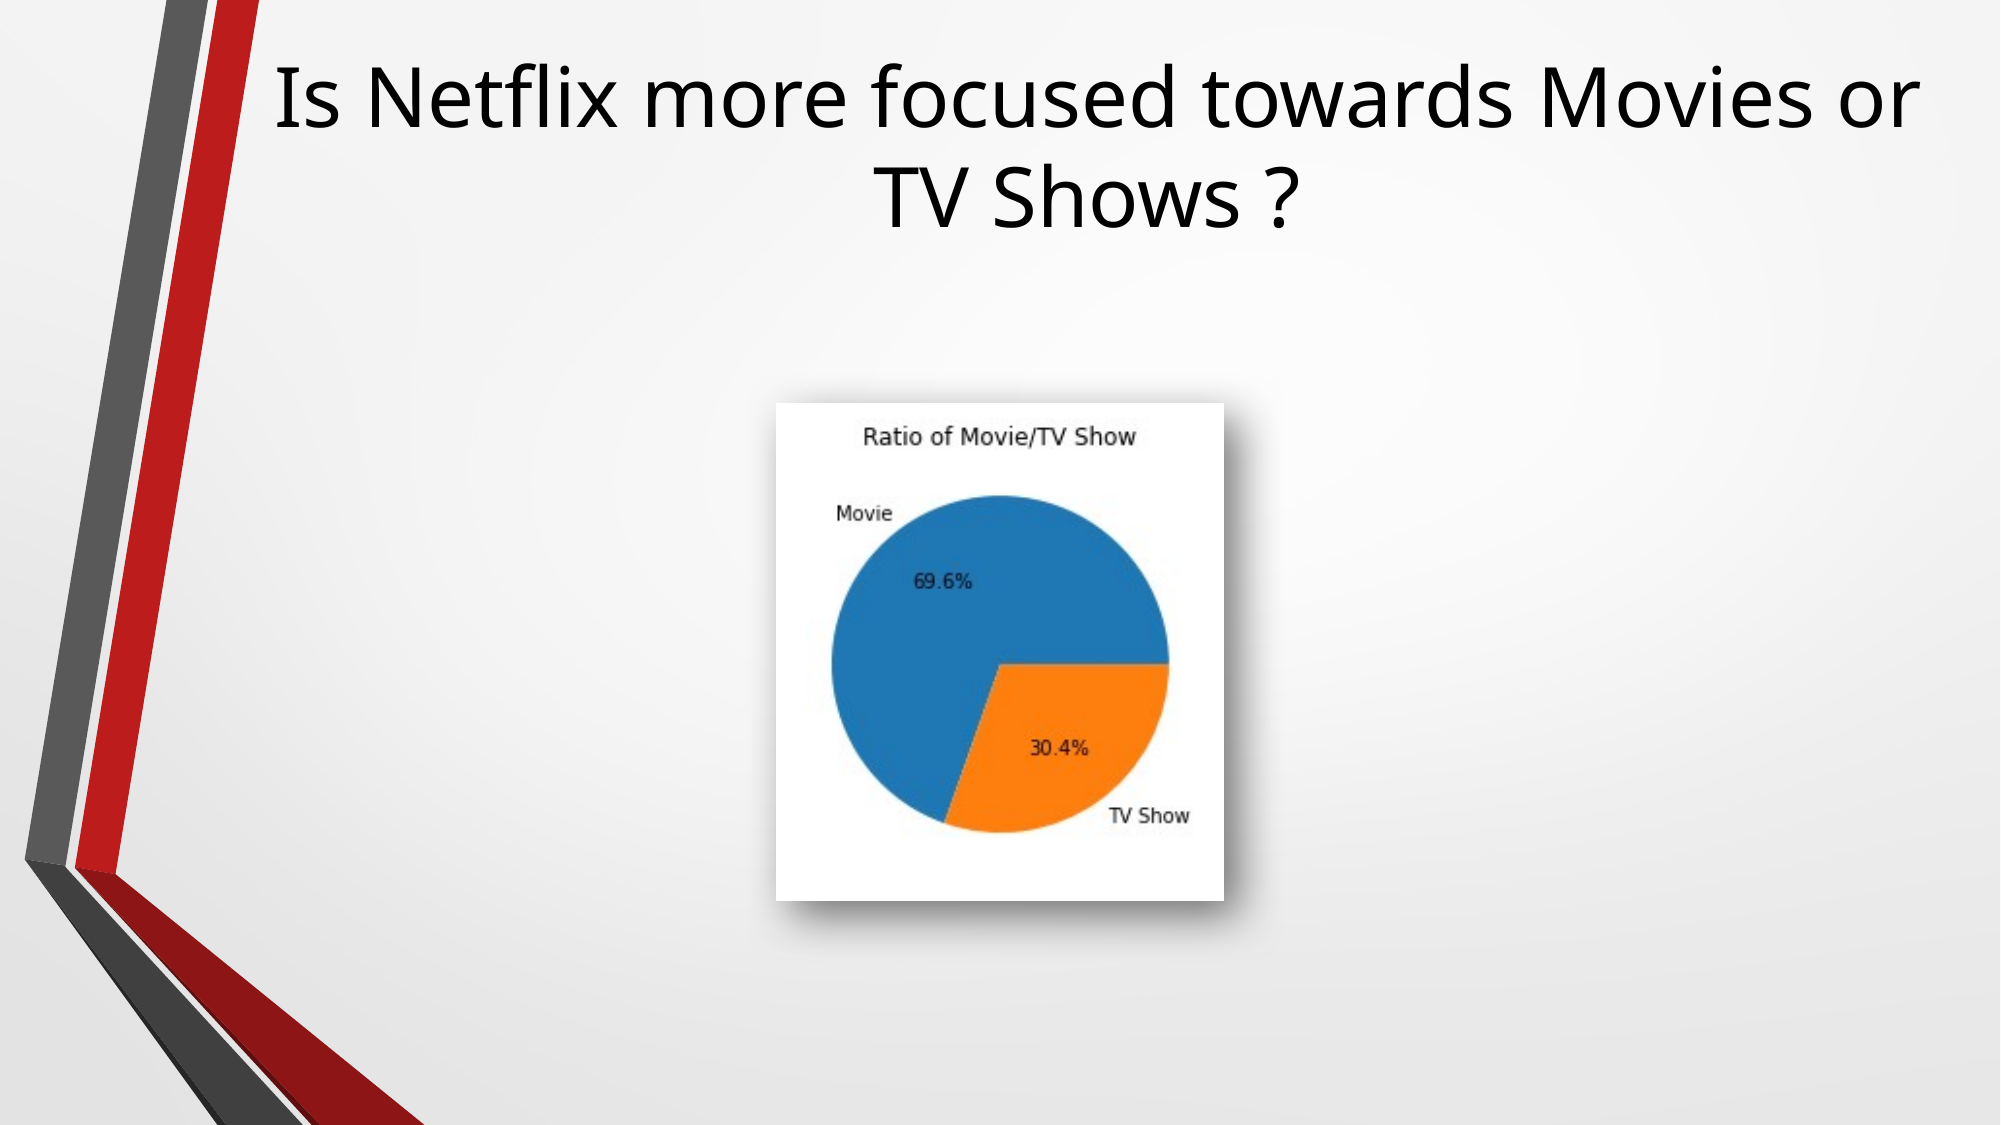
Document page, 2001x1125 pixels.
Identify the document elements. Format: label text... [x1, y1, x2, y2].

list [776, 403, 1224, 902]
title Is Netflix more focused towards Movies or TV Shows ? [206, 0, 1990, 288]
